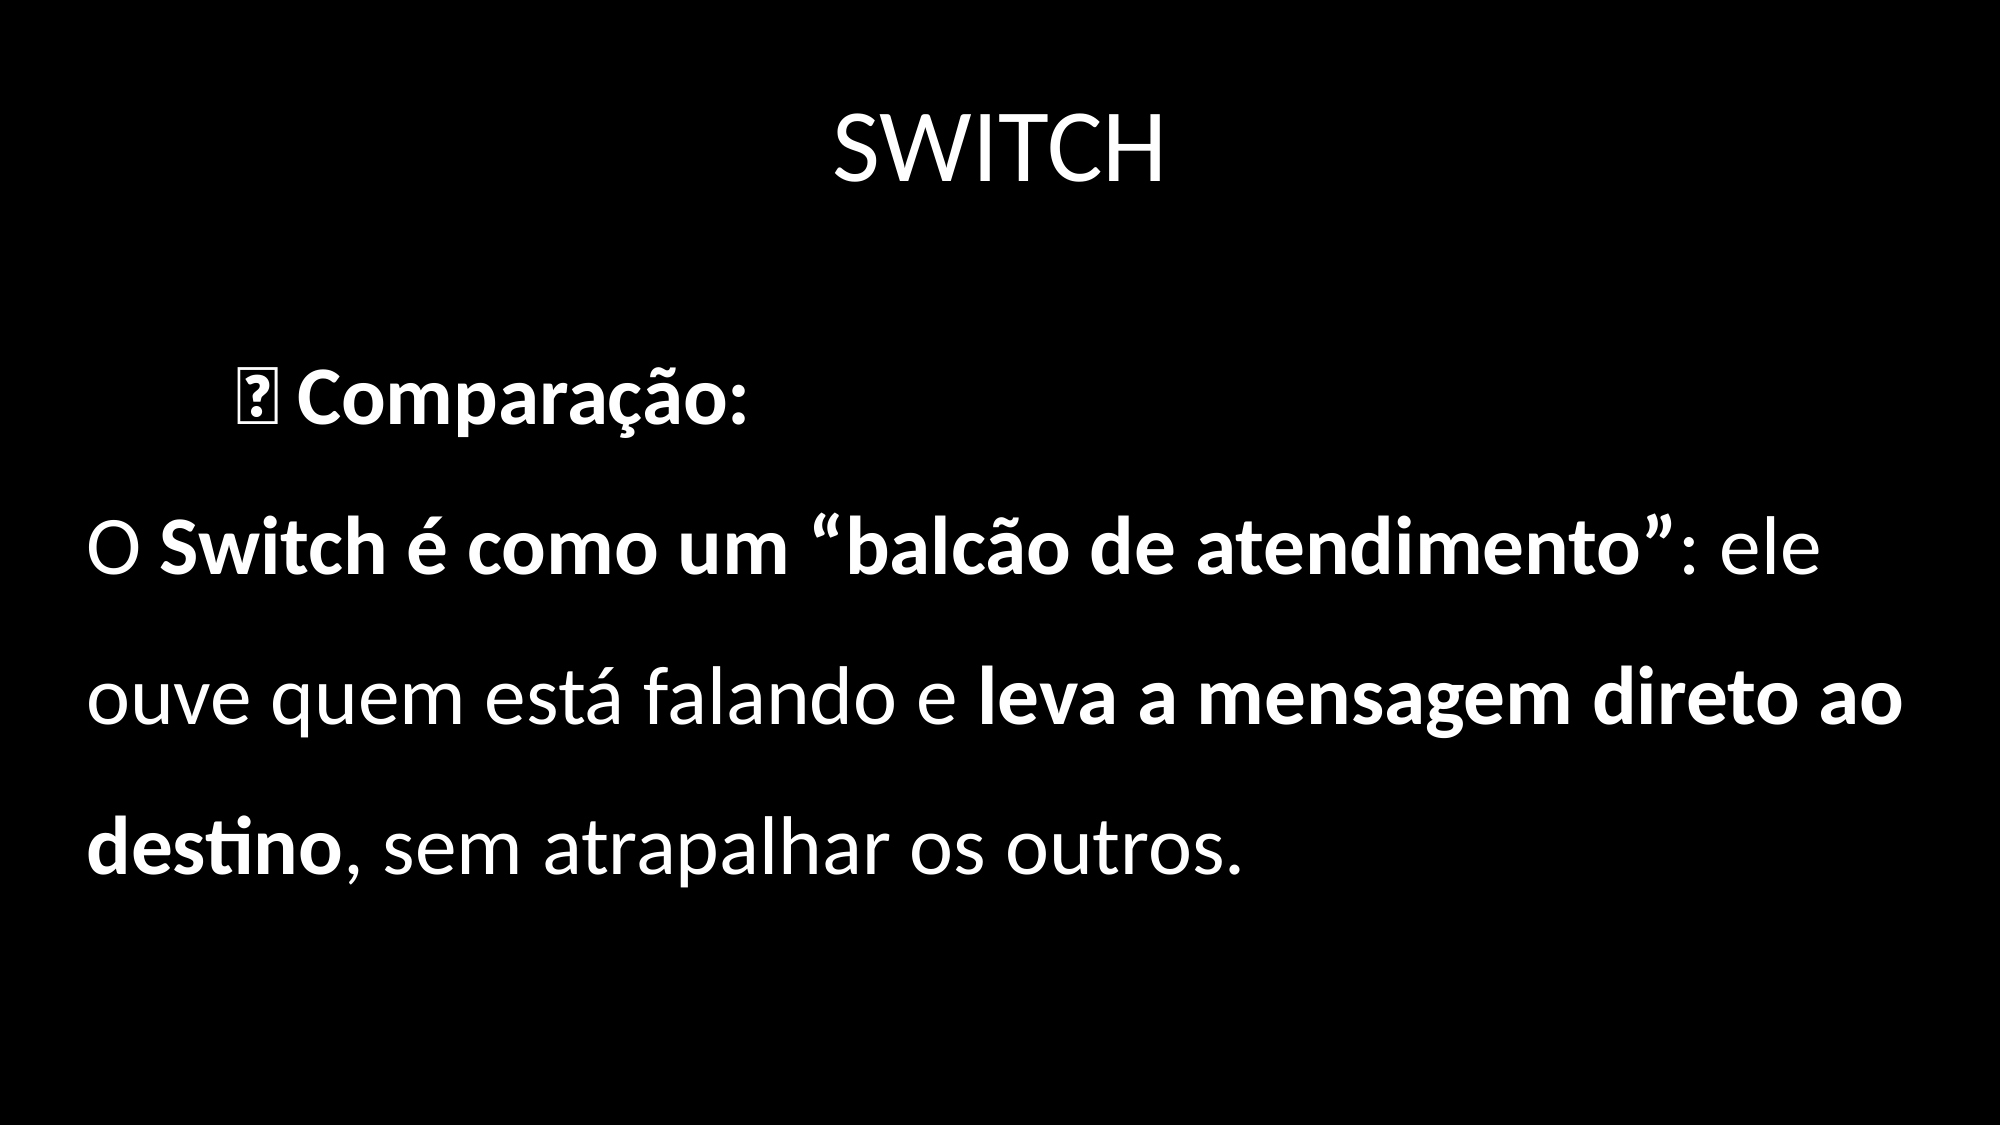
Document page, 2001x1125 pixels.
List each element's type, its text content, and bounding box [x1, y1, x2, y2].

title SWITCH [71, 43, 1929, 253]
text_box 💡 Comparação: O Switch é como um “balcão de atendimento”: ele ouve quem está falando e leva a mensagem direto ao destino, sem atrapalhar os outros. [71, 284, 1929, 899]
